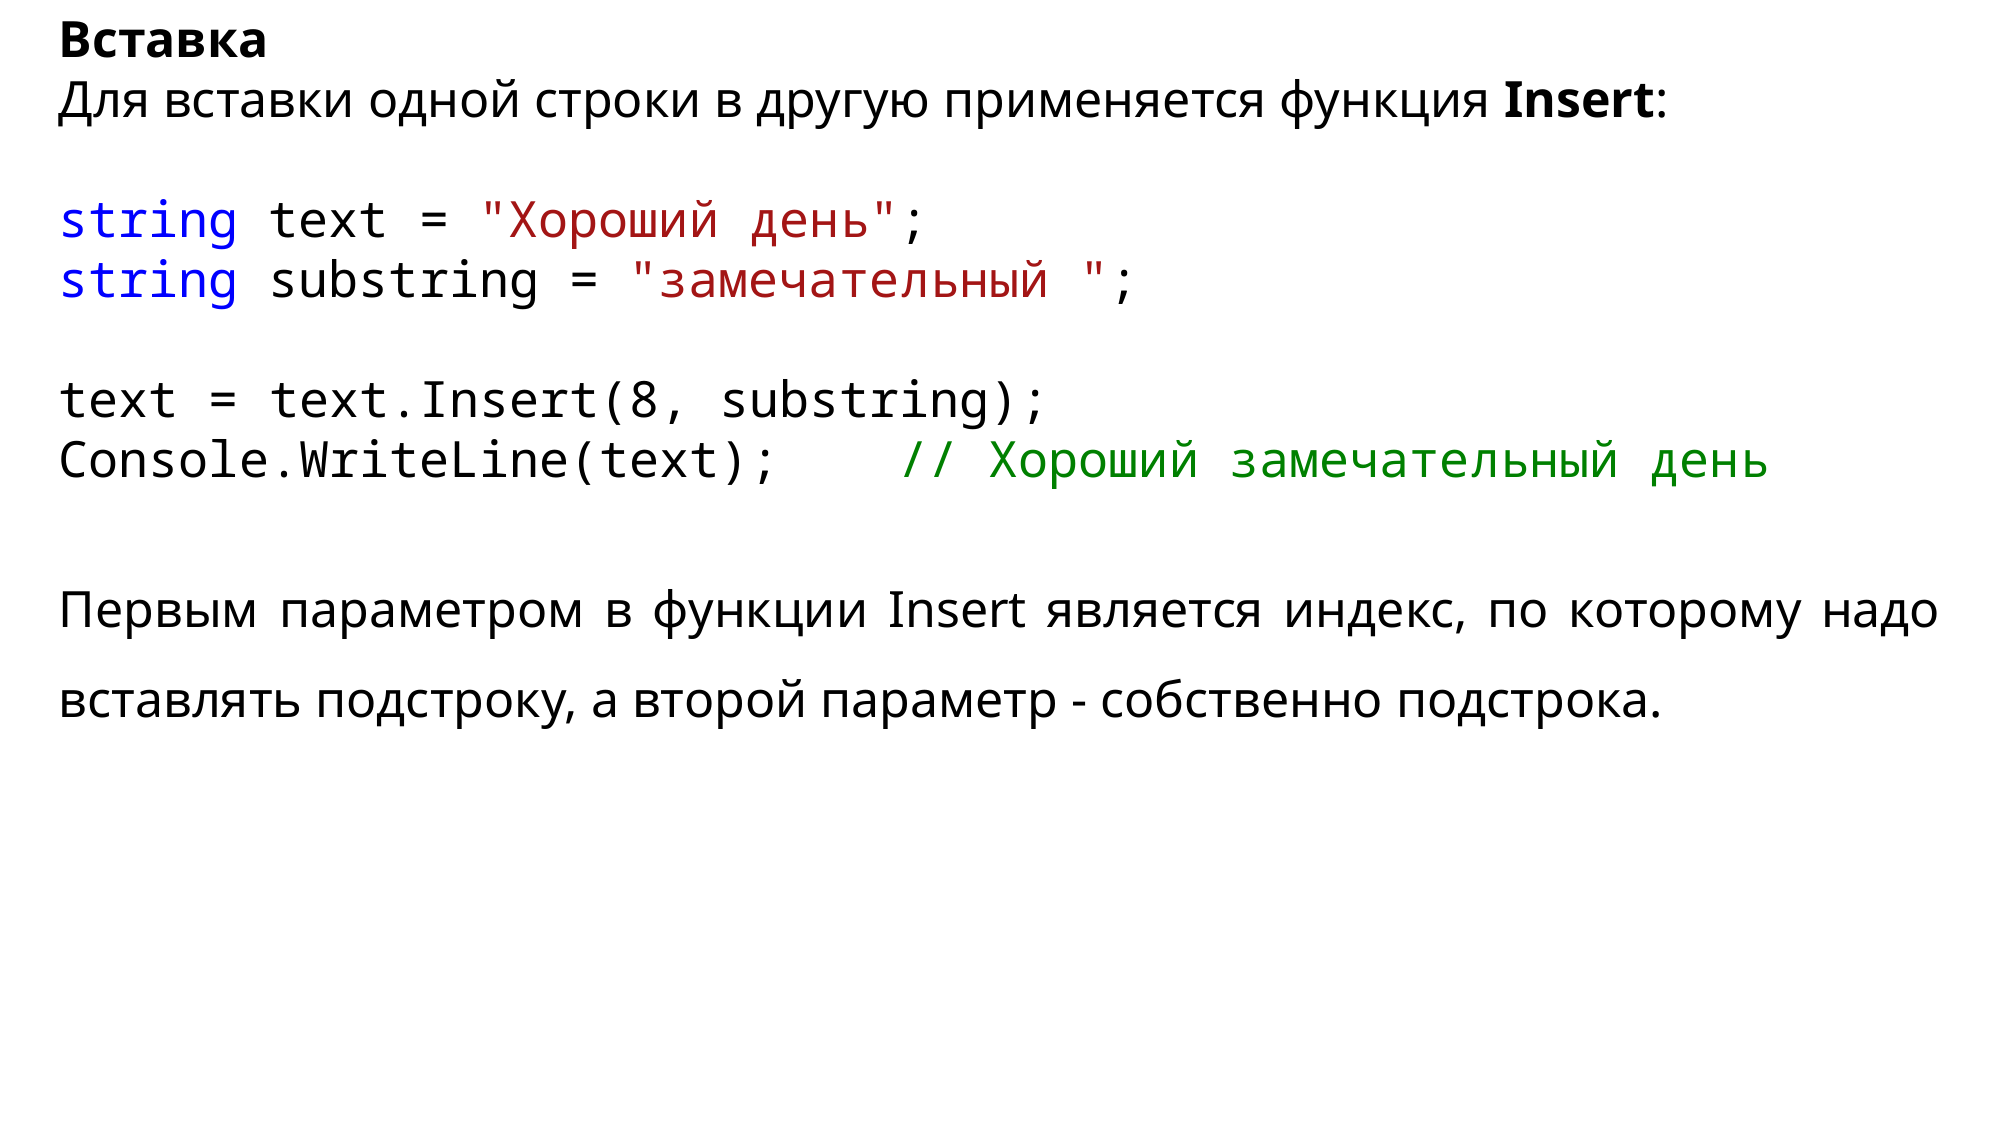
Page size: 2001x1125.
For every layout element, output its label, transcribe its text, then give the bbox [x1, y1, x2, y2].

text_box Вставка Для вставки одной строки в другую применяется функция Insert: string text = "Хороший день"; string substring = "замечательный "; text = text.Insert(8, substring); Console.WriteLine(text); // Хороший замечательный день Первым параметром в функции Insert является индекс, по которому надо вставлять подстроку, а второй параметр - собственно подстрока. [0, 0, 2000, 735]
